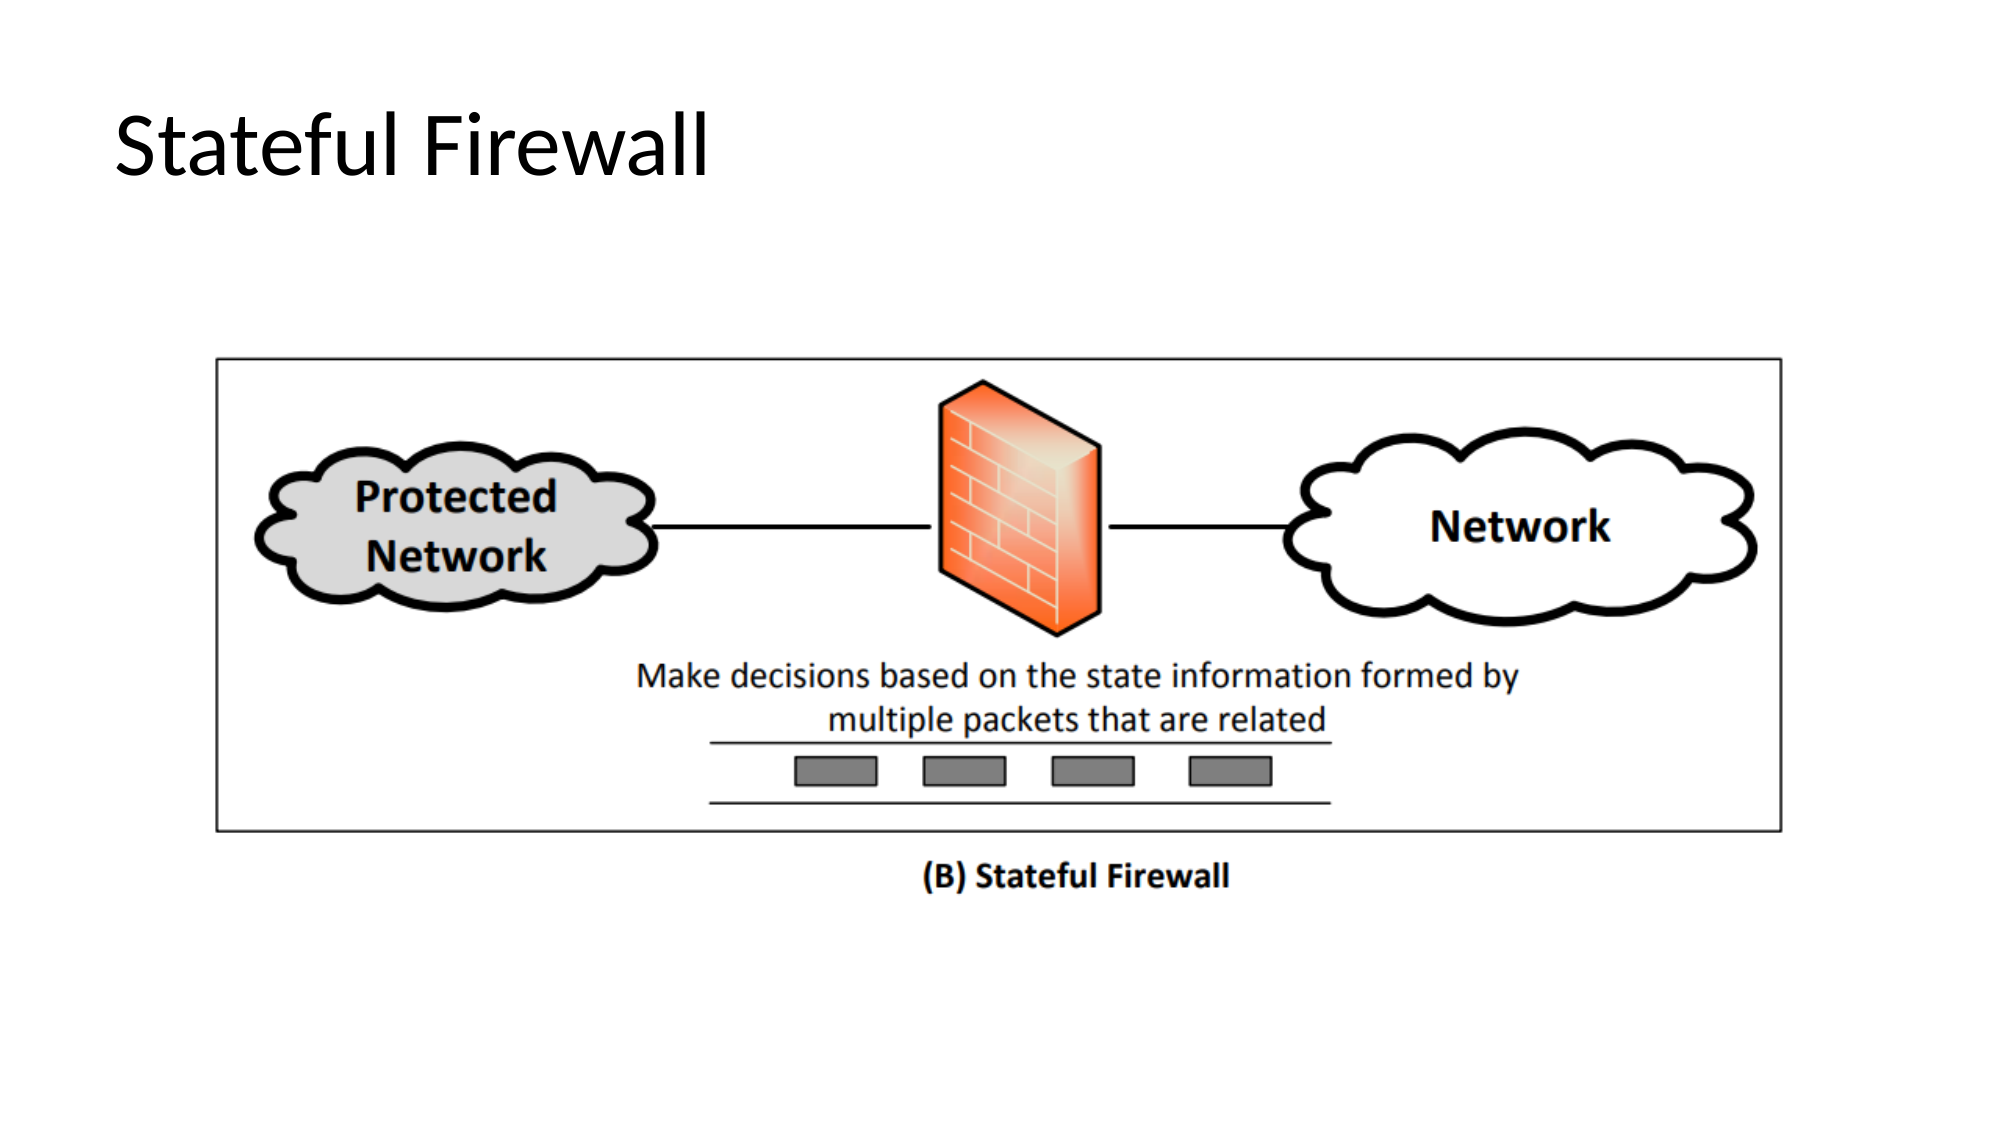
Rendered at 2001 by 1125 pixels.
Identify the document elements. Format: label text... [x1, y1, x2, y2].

title Stateful Firewall [99, 45, 1900, 233]
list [211, 348, 1789, 920]
